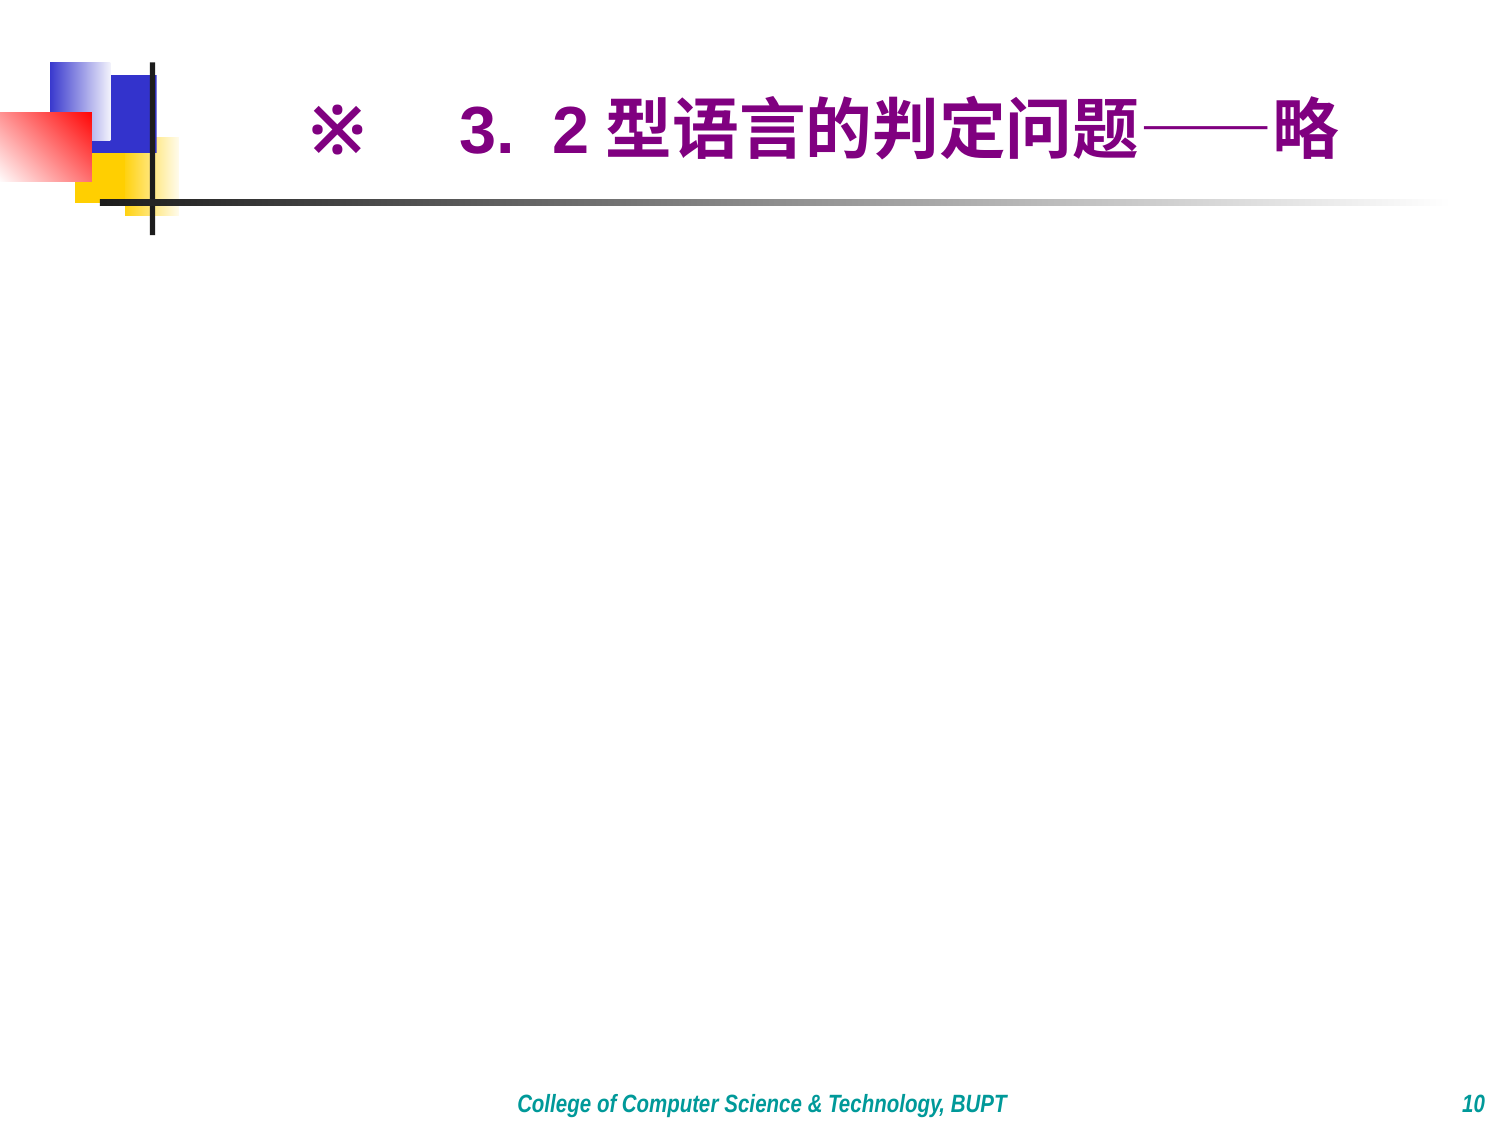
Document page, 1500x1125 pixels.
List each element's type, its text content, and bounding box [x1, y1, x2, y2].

slide_number 10 [1288, 1050, 1500, 1125]
text_box ※ 3. 2型语言的判定问题——略 [149, 87, 1500, 175]
footer College of Computer Science & Technology, BUPT [237, 1050, 1288, 1125]
